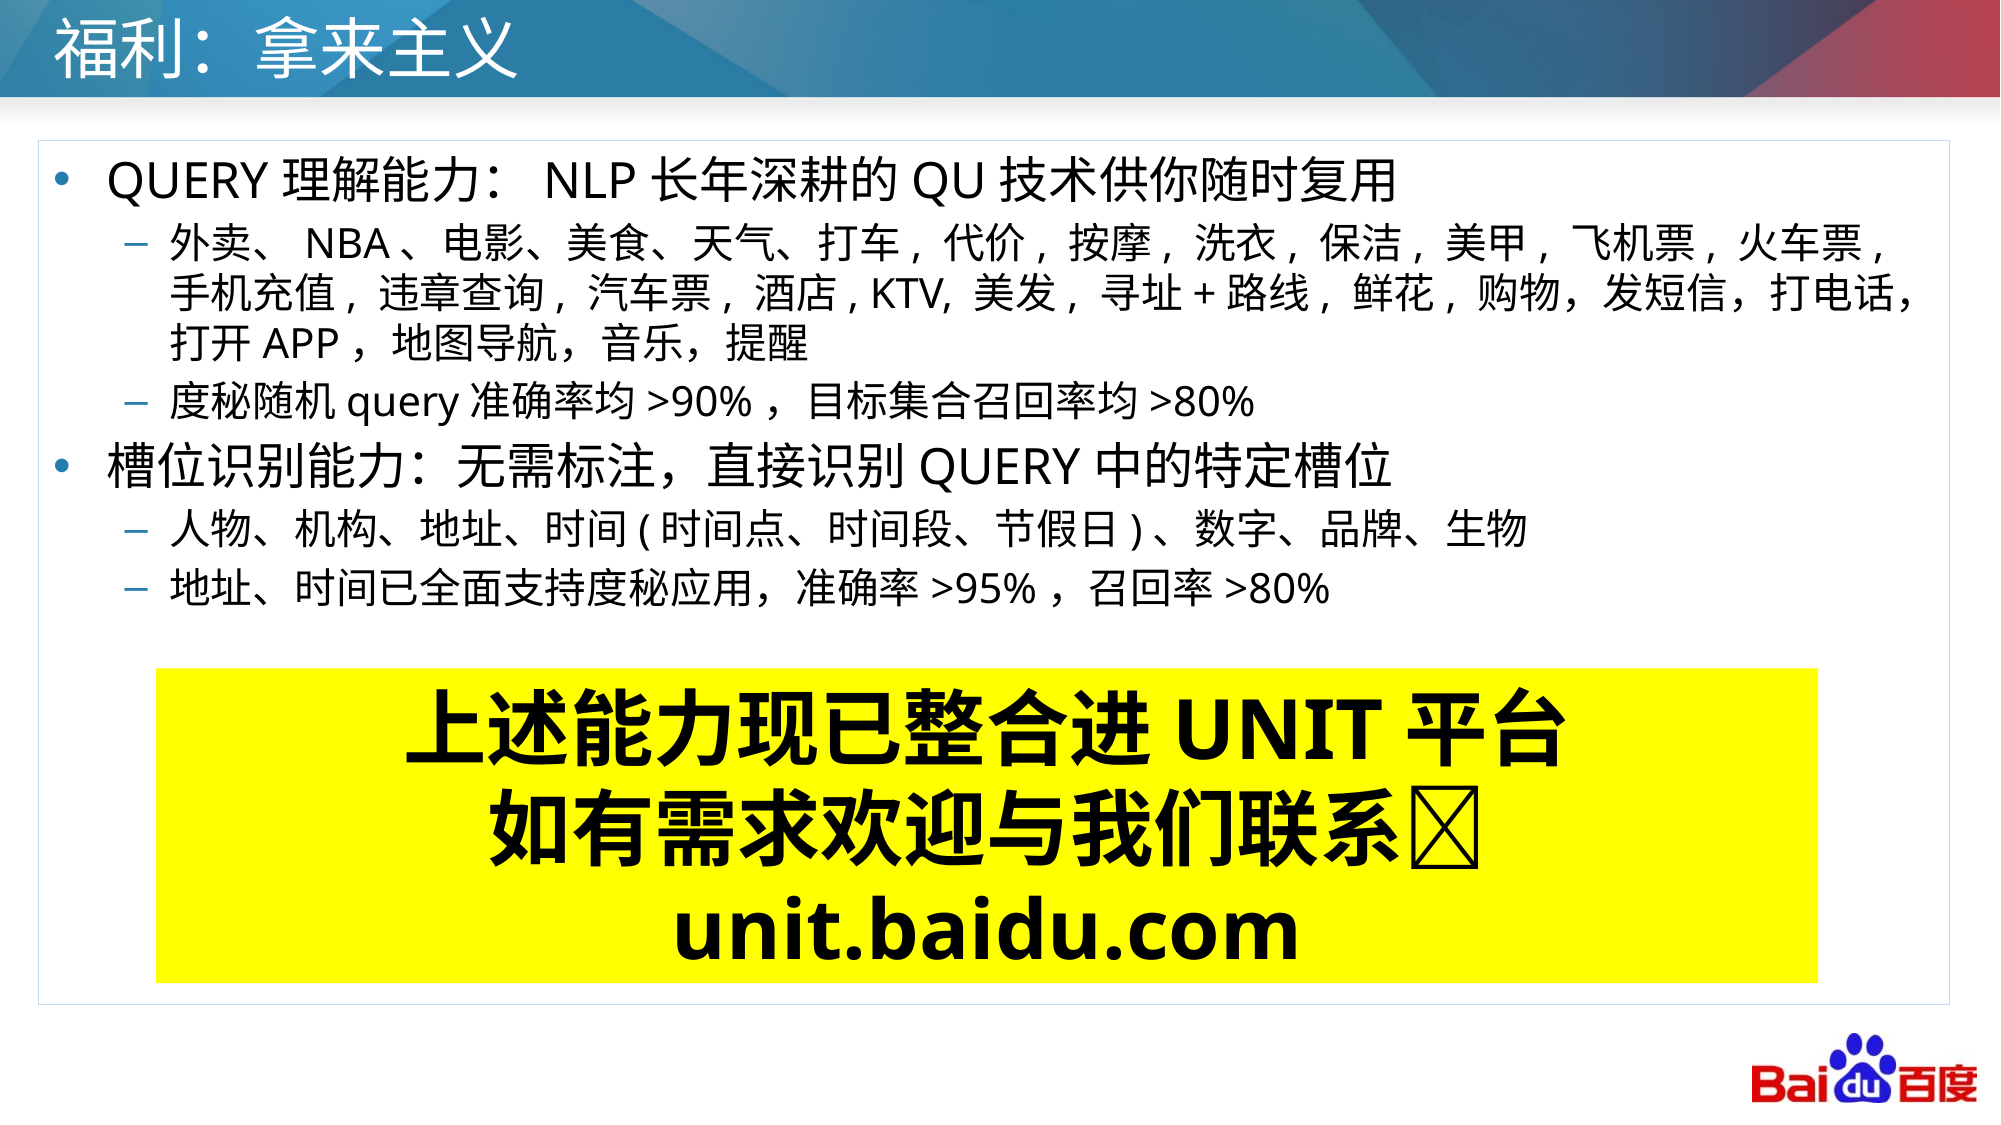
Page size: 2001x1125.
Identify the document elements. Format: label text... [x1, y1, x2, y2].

list QUERY理解能力：NLP长年深耕的QU技术供你随时复用 外卖、NBA、电影、美食、天气、打车, 代价, 按摩, 洗衣, 保洁, 美甲, 飞机票, 火车票, 手机充值, 违章查询, 汽车票, 酒店, KTV, 美发, 寻址+路线, 鲜花, 购物，发短信，打电话，打开APP，地图导航，音乐，提醒 度秘随机query准确率均>90%，目标集合召回率均>80% 槽位识别能力：无需标注，直接识别QUERY中的特定槽位 人物、机构、地址、时间(时间点、时间段、节假日)、数字、品牌、生物 地址、时间已全面支持度秘应用，准确率>95%，召回率>80% [38, 140, 1950, 1005]
picture [0, 0, 2000, 141]
picture [1752, 1033, 1977, 1103]
title 福利：拿来主义 [38, 3, 1755, 91]
text_box 上述能力现已整合进UNIT平台 如有需求欢迎与我们联系 unit.baidu.com [156, 668, 1819, 984]
